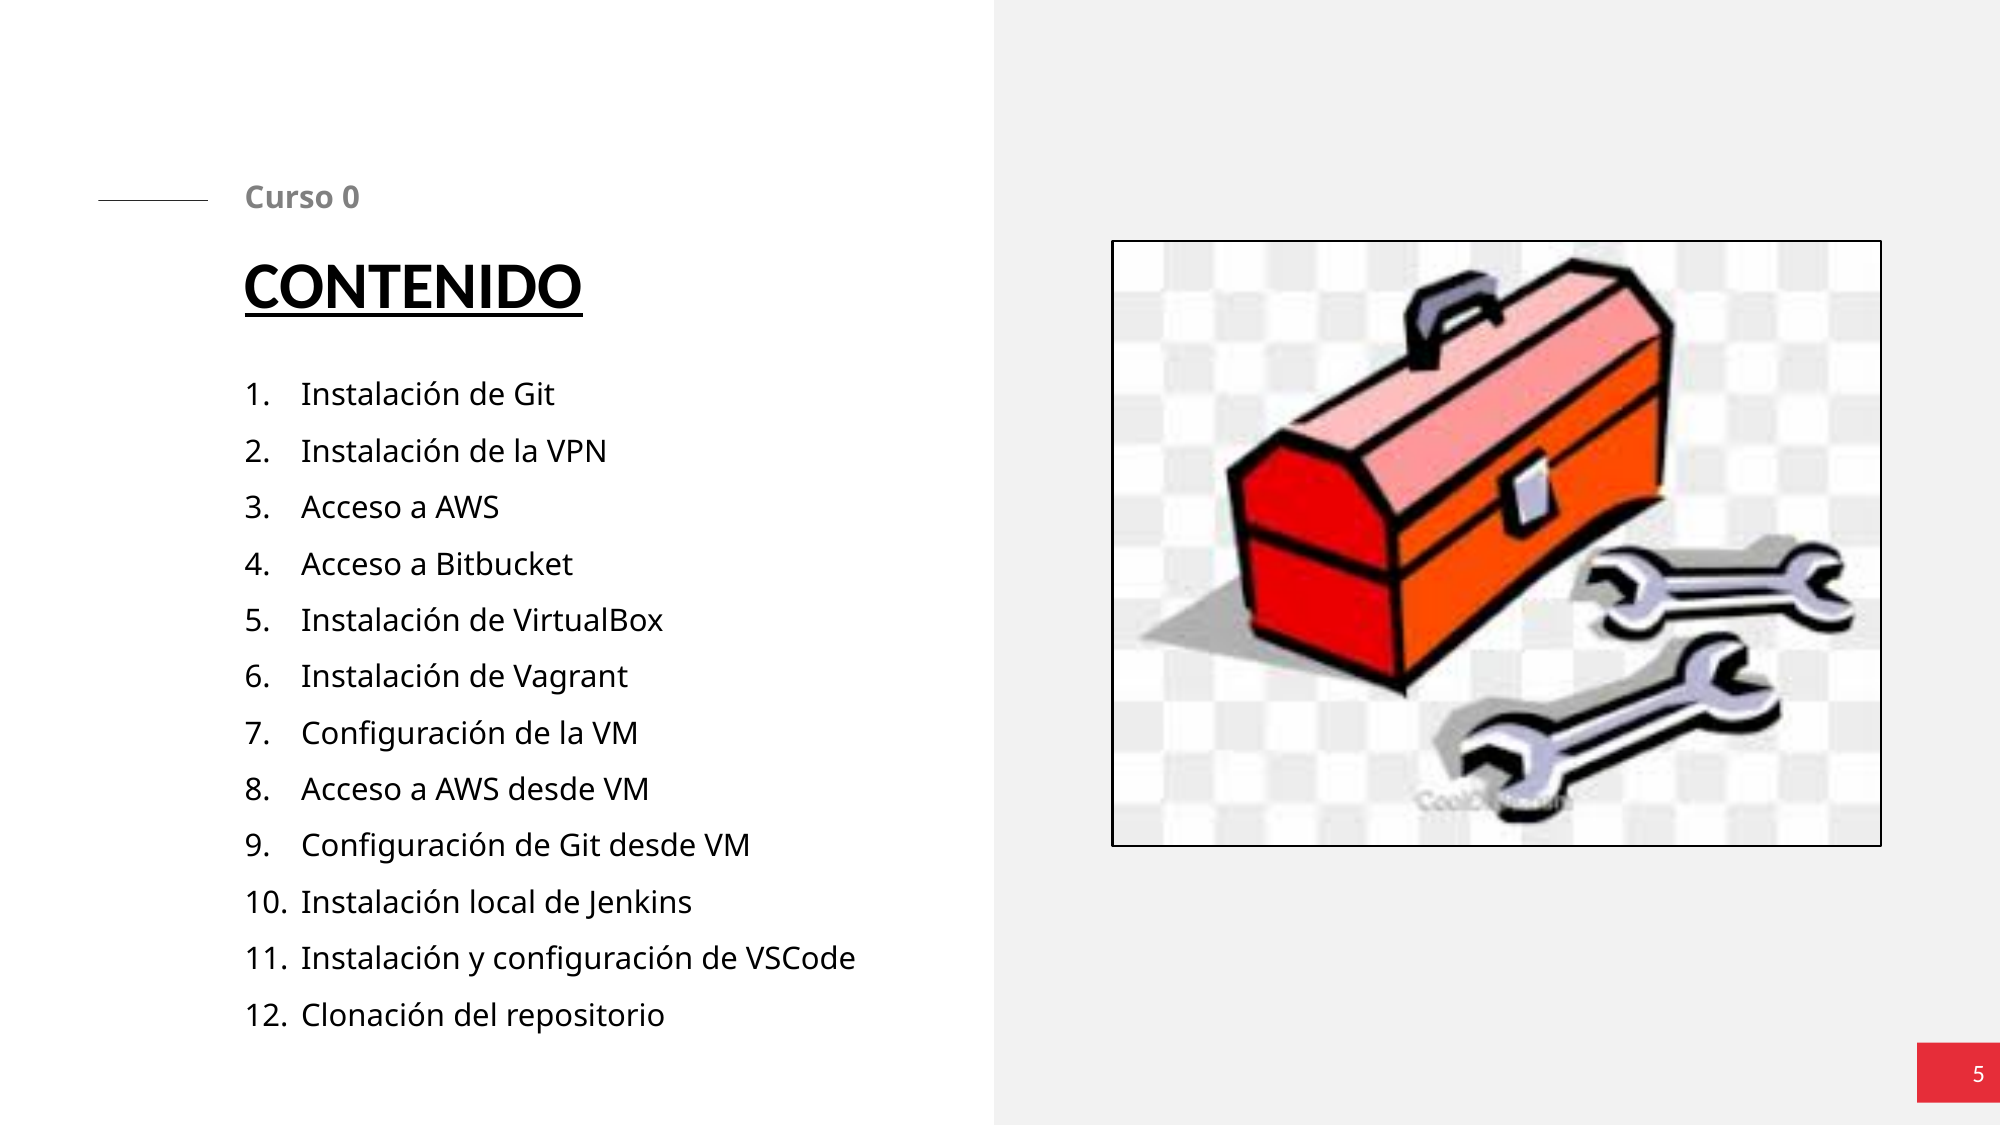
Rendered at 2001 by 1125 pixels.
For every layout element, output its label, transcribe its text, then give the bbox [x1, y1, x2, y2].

list Instalación de Git Instalación de la VPN Acceso a AWS Acceso a Bitbucket Instalación de VirtualBox Instalación de Vagrant Configuración de la VM Acceso a AWS desde VM Configuración de Git desde VM Instalación local de Jenkins Instalación y configuración de VSCode Clonación del repositorio [229, 367, 941, 1043]
slide_number 5 [1917, 1042, 2000, 1103]
title CONTENIDO [229, 241, 941, 332]
list Curso 0 [229, 174, 607, 224]
picture [1113, 241, 1881, 845]
